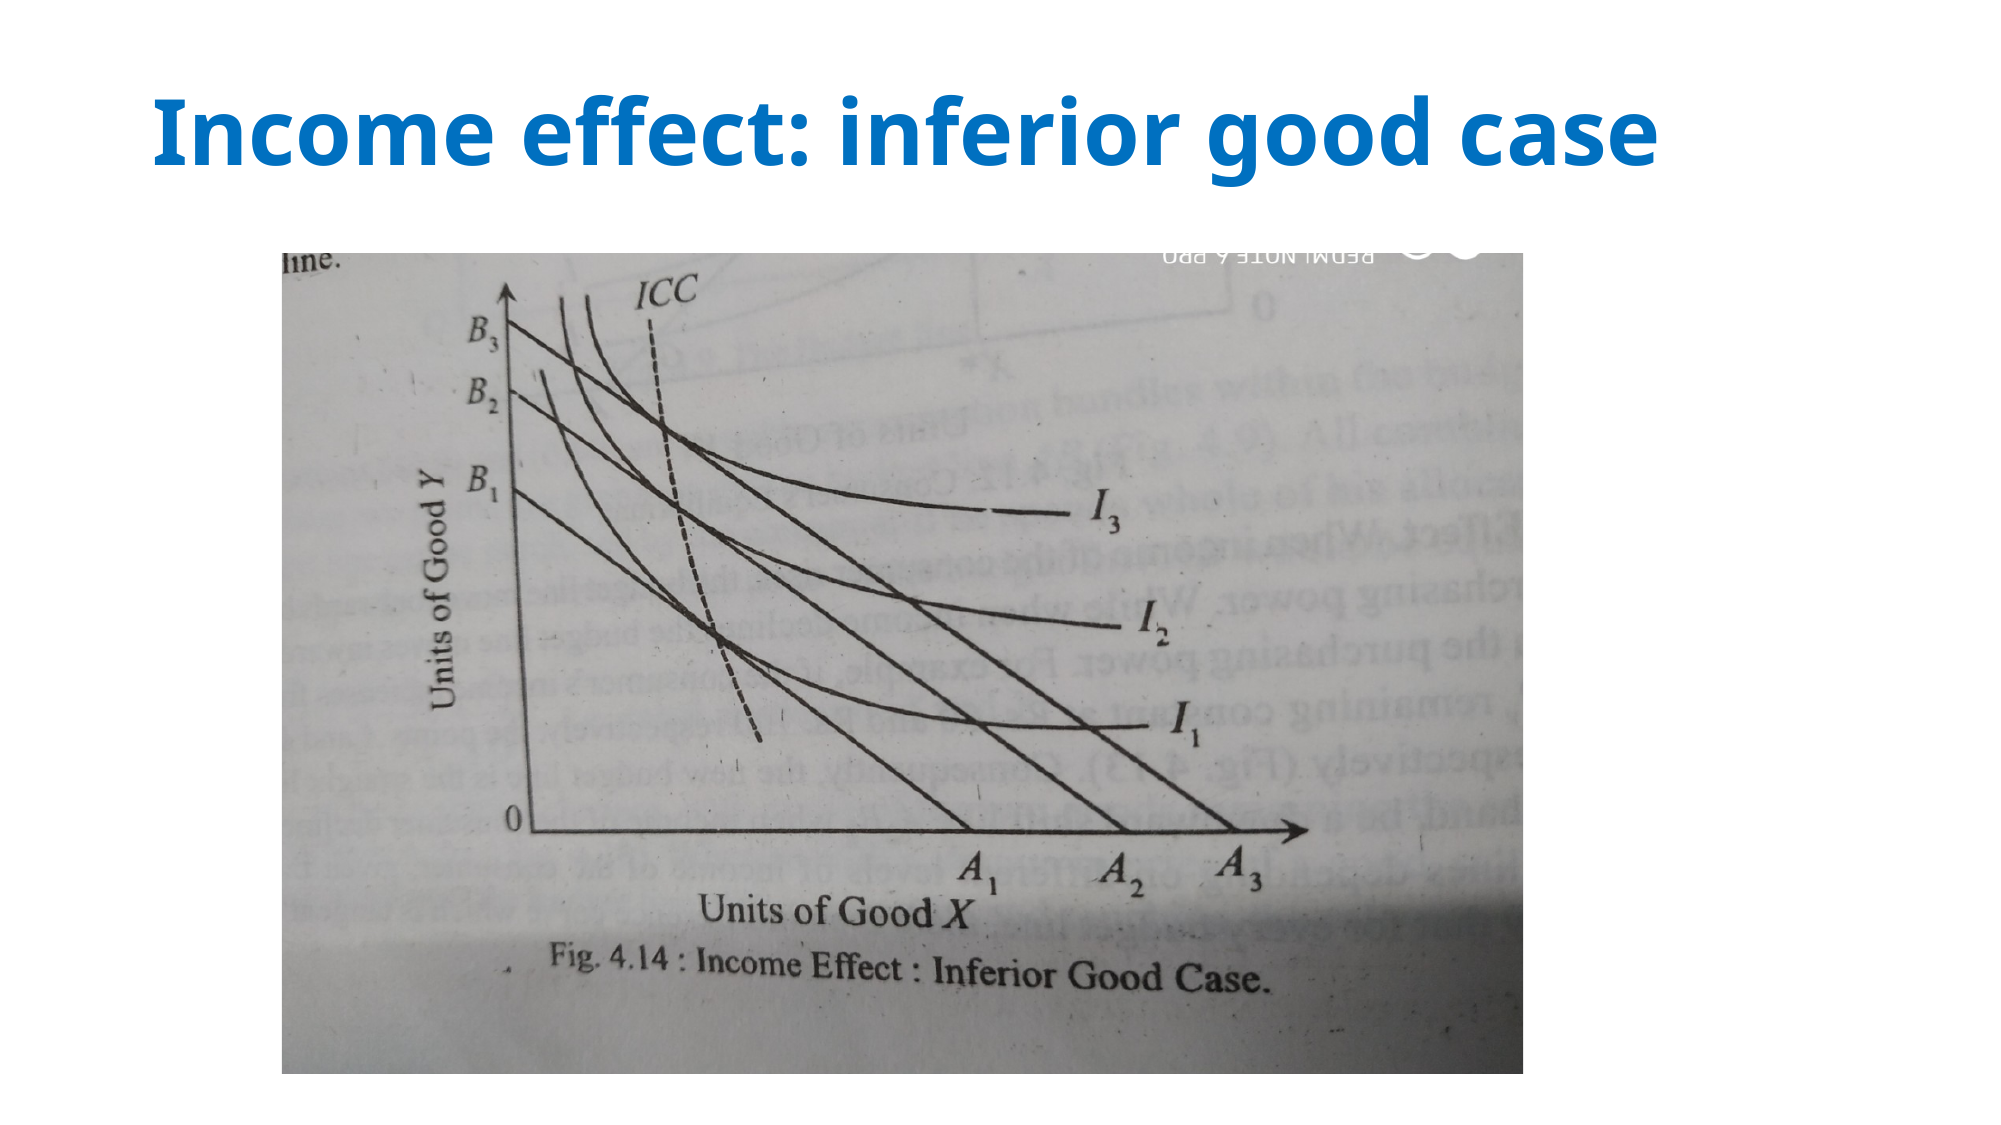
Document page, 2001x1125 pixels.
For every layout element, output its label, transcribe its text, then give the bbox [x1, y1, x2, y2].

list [281, 253, 1524, 1073]
title Income effect: inferior good case [137, 59, 1863, 213]
